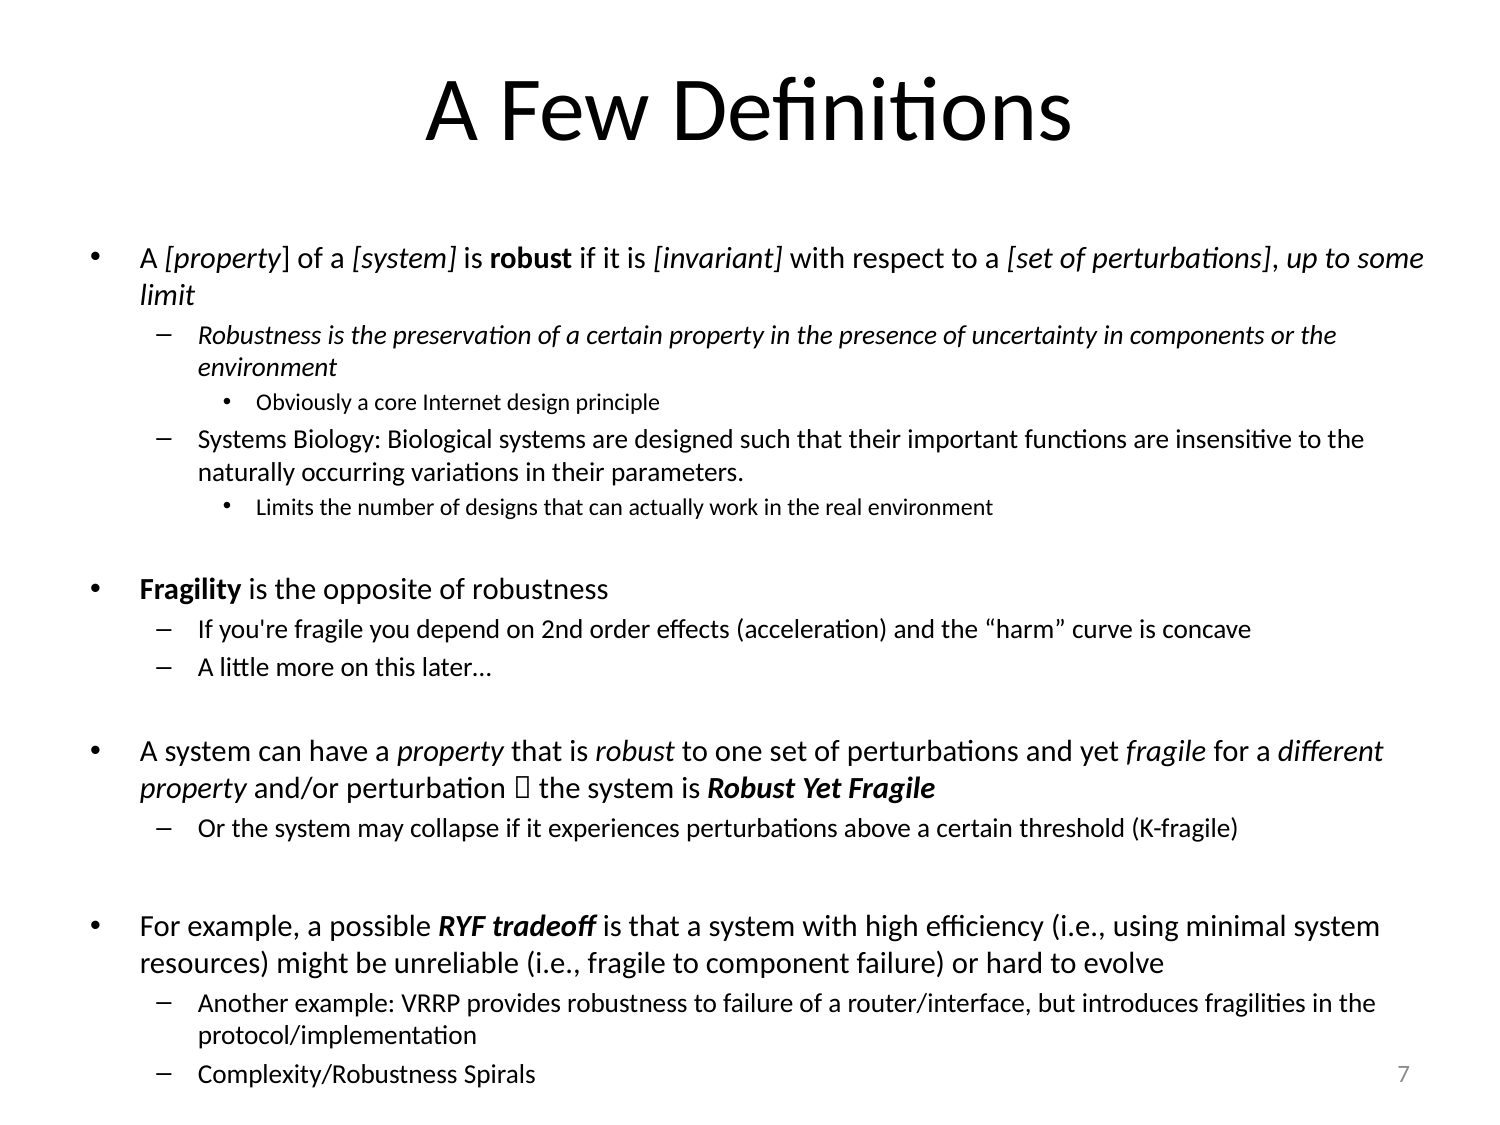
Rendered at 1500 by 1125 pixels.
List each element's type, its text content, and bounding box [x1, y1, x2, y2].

list A [property] of a [system] is robust if it is [invariant] with respect to a [set of perturbations], up to some limit Robustness is the preservation of a certain property in the presence of uncertainty in components or the environment Obviously a core Internet design principle Systems Biology: Biological systems are designed such that their important functions are insensitive to the naturally occurring variations in their parameters. Limits the number of designs that can actually work in the real environment Fragility is the opposite of robustness If you're fragile you depend on 2nd order effects (acceleration) and the “harm” curve is concave A little more on this later… A system can have a property that is robust to one set of perturbations and yet fragile for a different property and/or perturbation  the system is Robust Yet Fragile Or the system may collapse if it experiences perturbations above a certain threshold (K-fragile) For example, a possible RYF tradeoff is that a system with high efficiency (i.e., using minimal system resources) might be unreliable (i.e., fragile to component failure) or hard to evolve Another example: VRRP provides robustness to failure of a router/interface, but introduces fragilities in the protocol/implementation Complexity/Robustness Spirals [75, 207, 1451, 1103]
slide_number 7 [1074, 1042, 1425, 1103]
title A Few Definitions [75, 6, 1425, 202]
